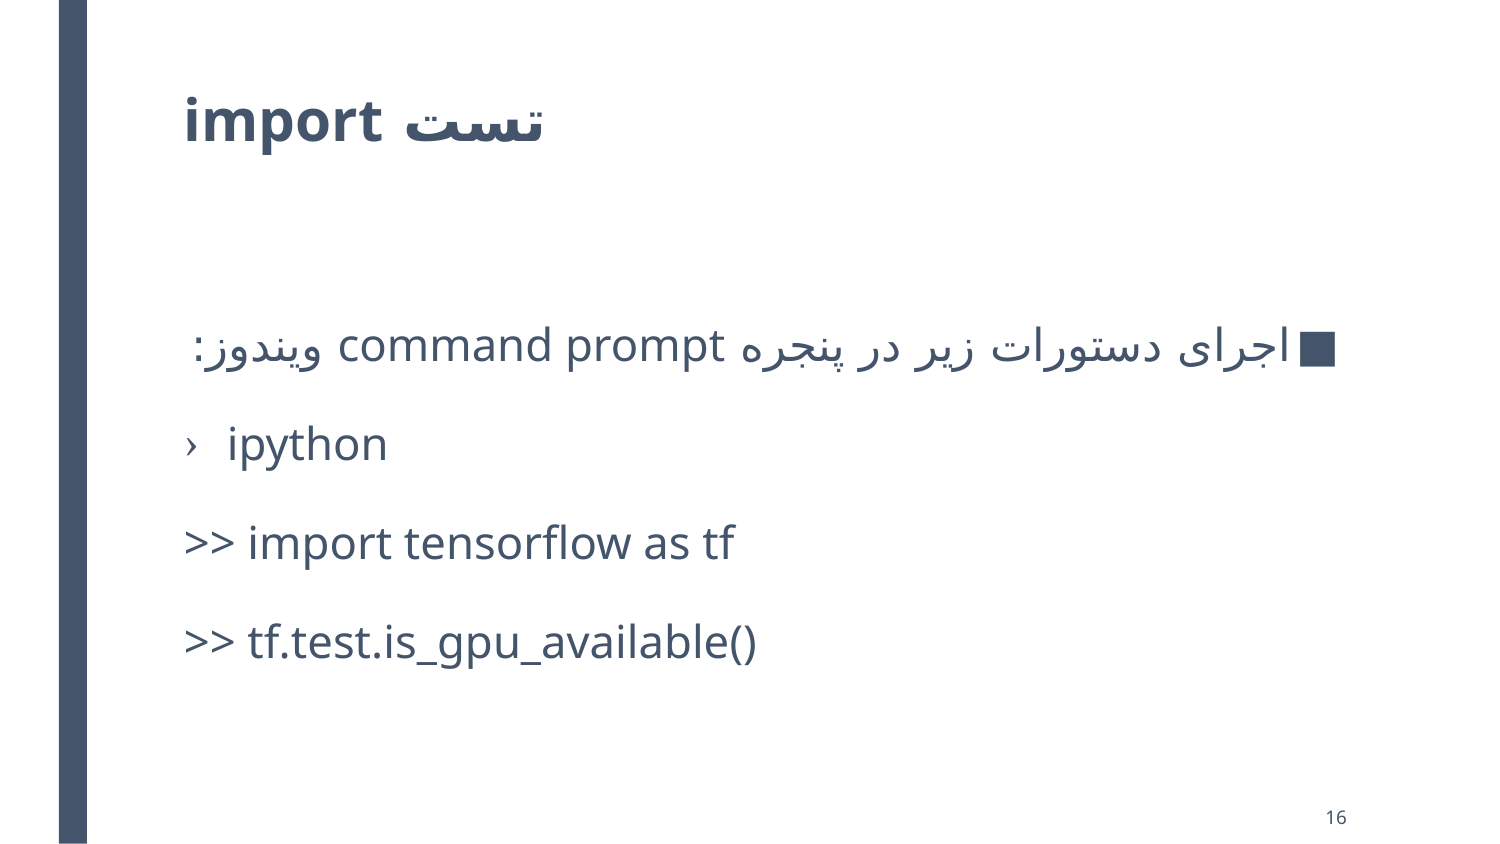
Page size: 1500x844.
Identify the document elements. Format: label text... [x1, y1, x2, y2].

list اجرای دستورات زیر در پنجره command prompt ویندوز: ipython >> import tensorflow as tf >> tf.test.is_gpu_available() [168, 281, 1351, 722]
title تست import [168, 84, 1351, 185]
slide_number 16 [1165, 793, 1362, 844]
